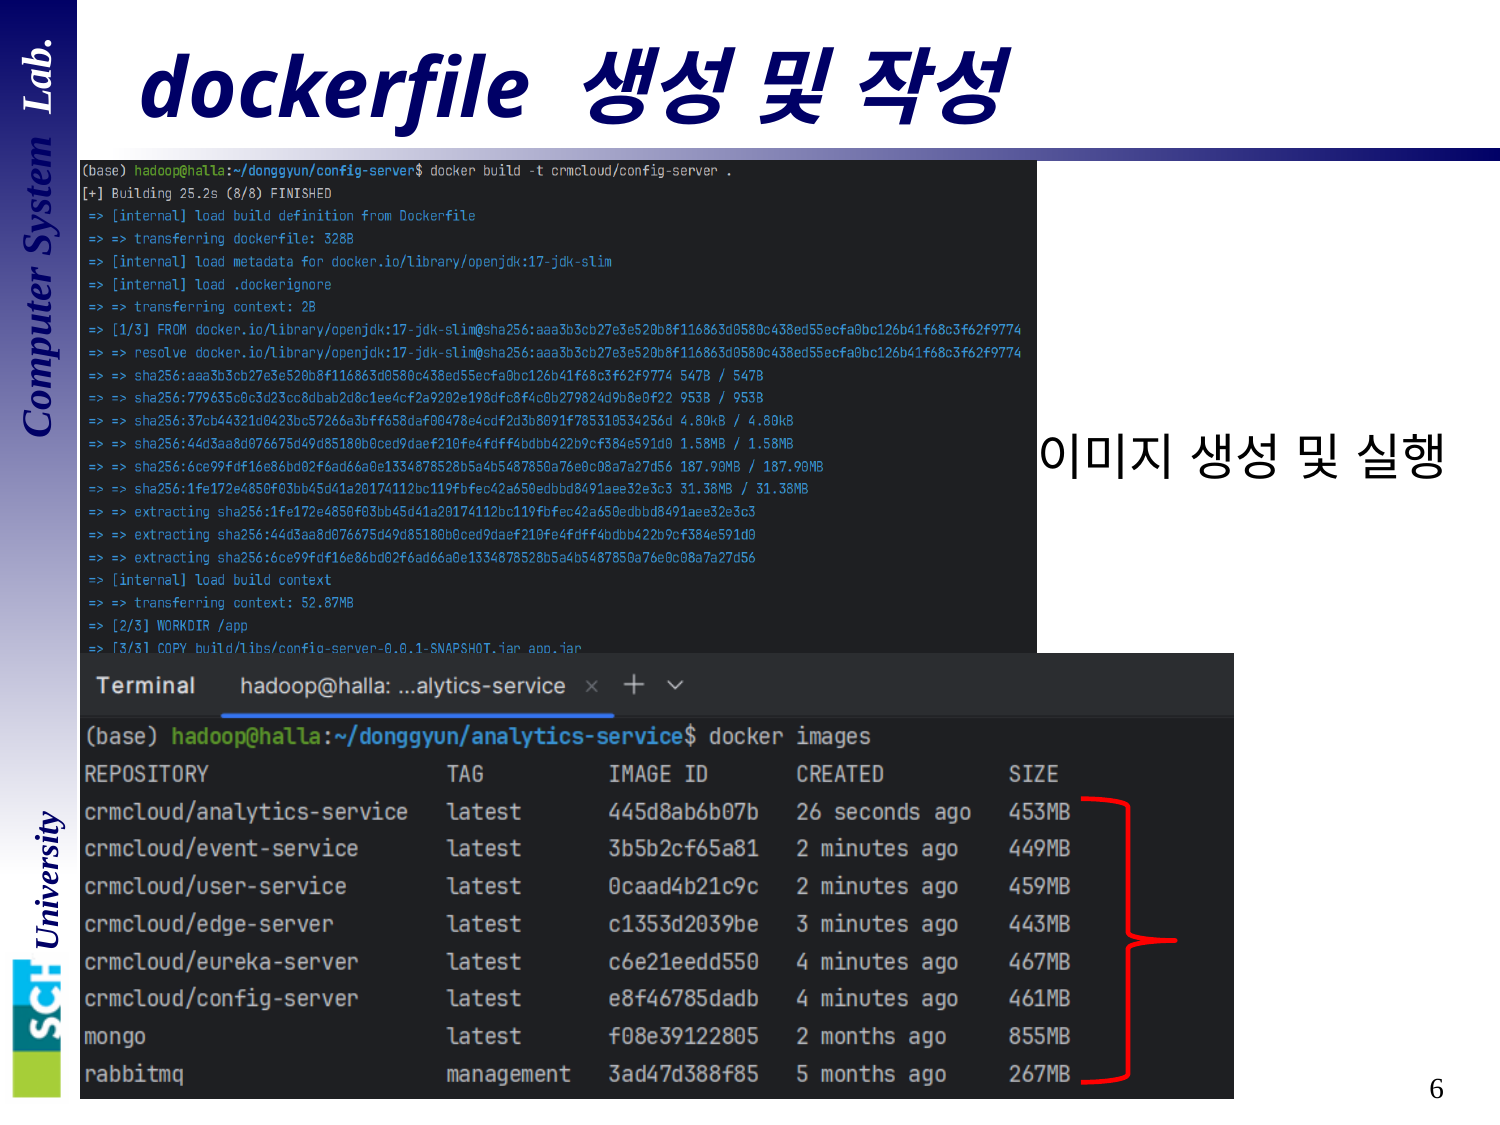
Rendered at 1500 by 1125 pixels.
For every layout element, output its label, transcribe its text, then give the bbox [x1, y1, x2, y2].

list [80, 160, 1037, 652]
picture [5, 952, 69, 1104]
text_box 이미지 생성 및 실행 [1041, 418, 1500, 493]
title dockerfile 생성 및 작성 [123, 25, 1460, 143]
picture [80, 653, 1234, 1100]
